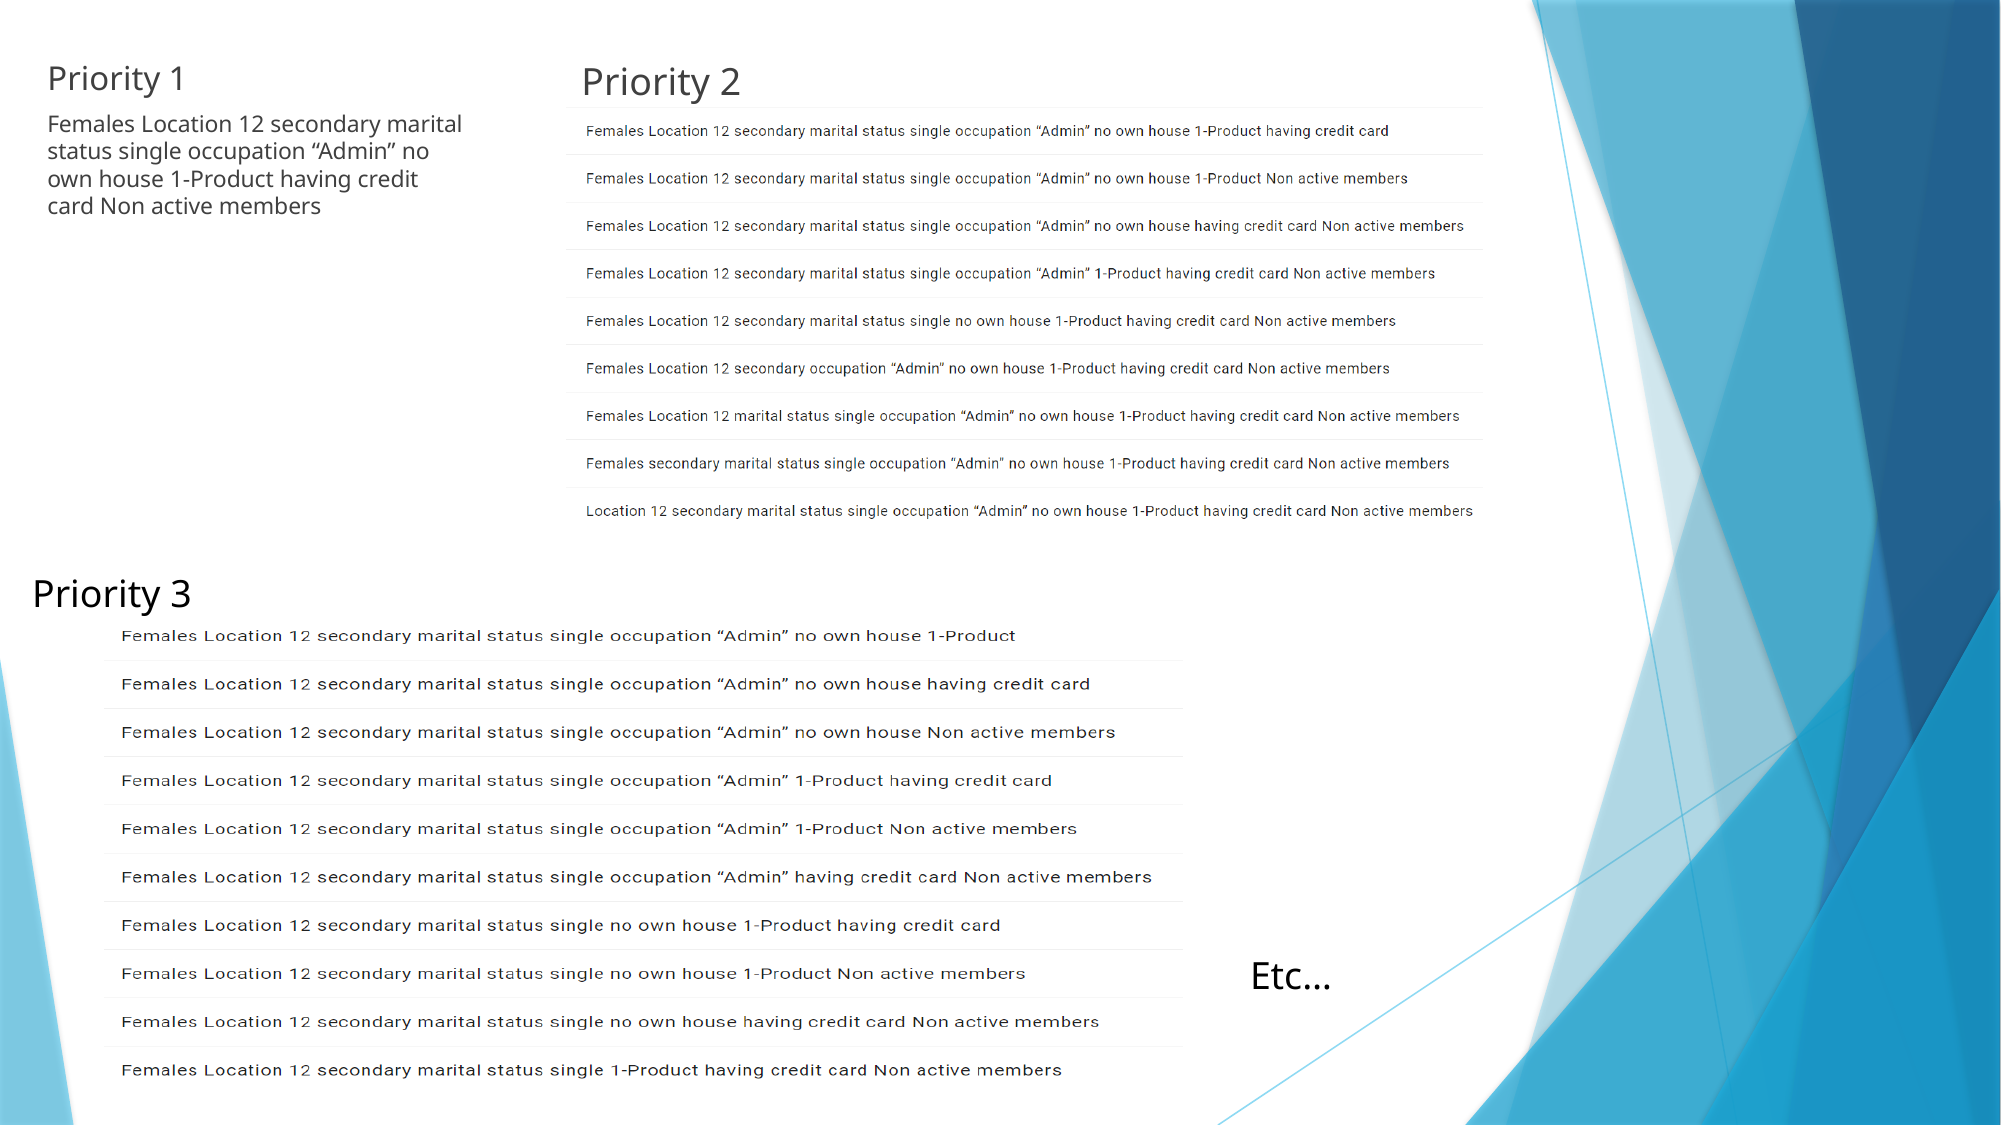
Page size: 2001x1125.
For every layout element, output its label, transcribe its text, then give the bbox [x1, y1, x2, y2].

picture [103, 622, 1184, 1090]
text_box Priority 3 [17, 562, 207, 623]
text_box Etc… [1235, 945, 1347, 1005]
list Priority 1 Females Location 12 secondary marital status single occupation “Admin” no own house 1-Product having credit card Non active members [32, 49, 485, 257]
text_box Priority 2 [566, 49, 1019, 104]
picture [565, 104, 1484, 534]
